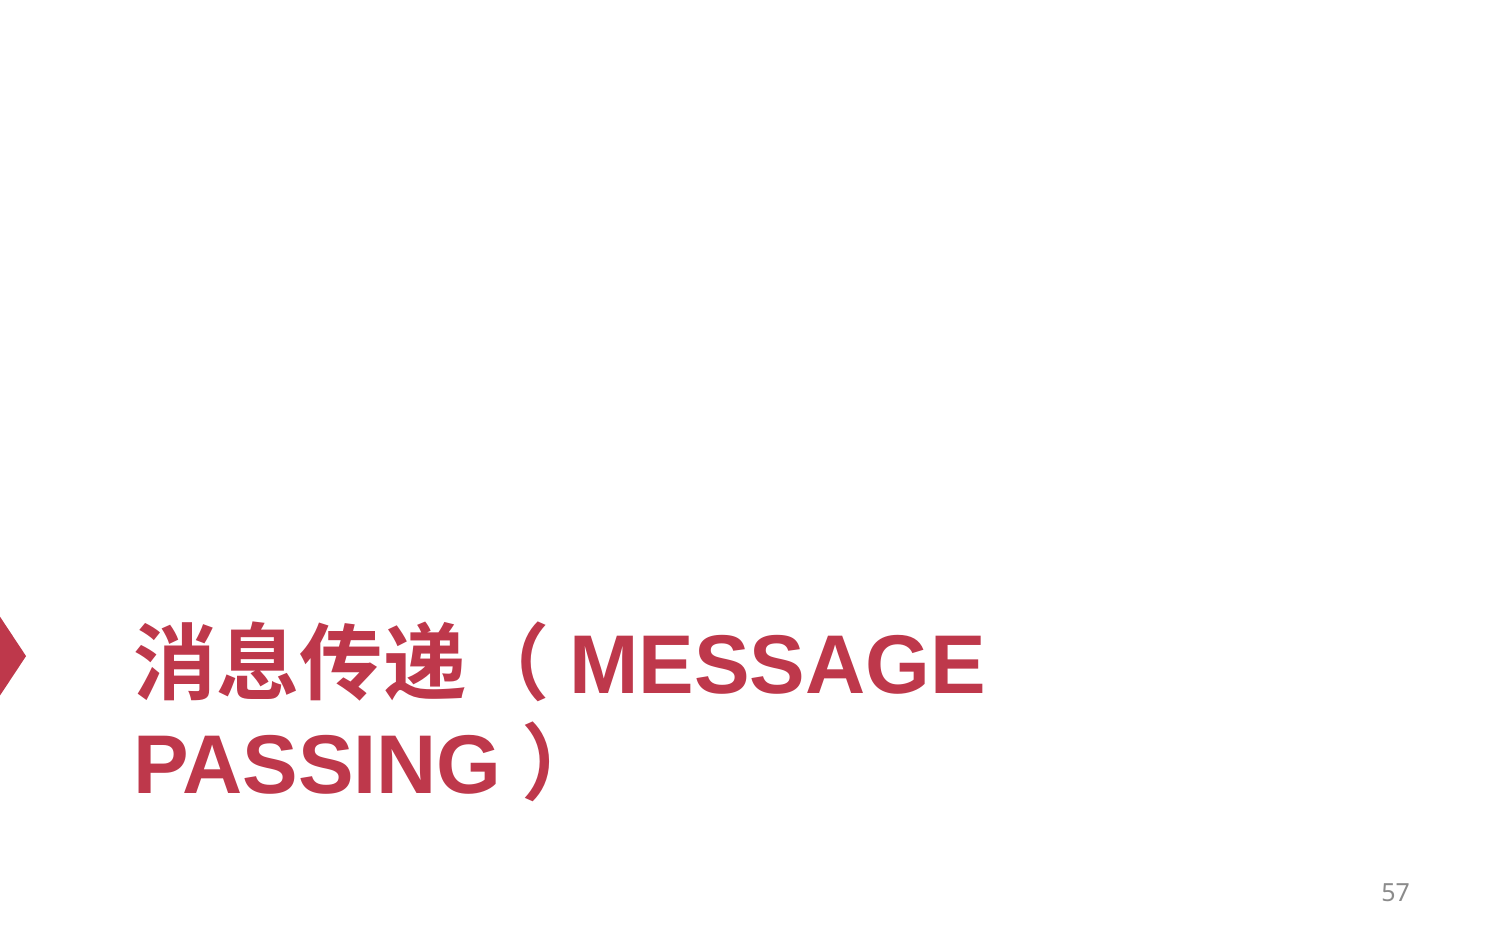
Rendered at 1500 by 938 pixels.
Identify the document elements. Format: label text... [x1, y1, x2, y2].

title 消息传递（Message Passing） [118, 602, 1394, 789]
slide_number 57 [1074, 868, 1425, 919]
